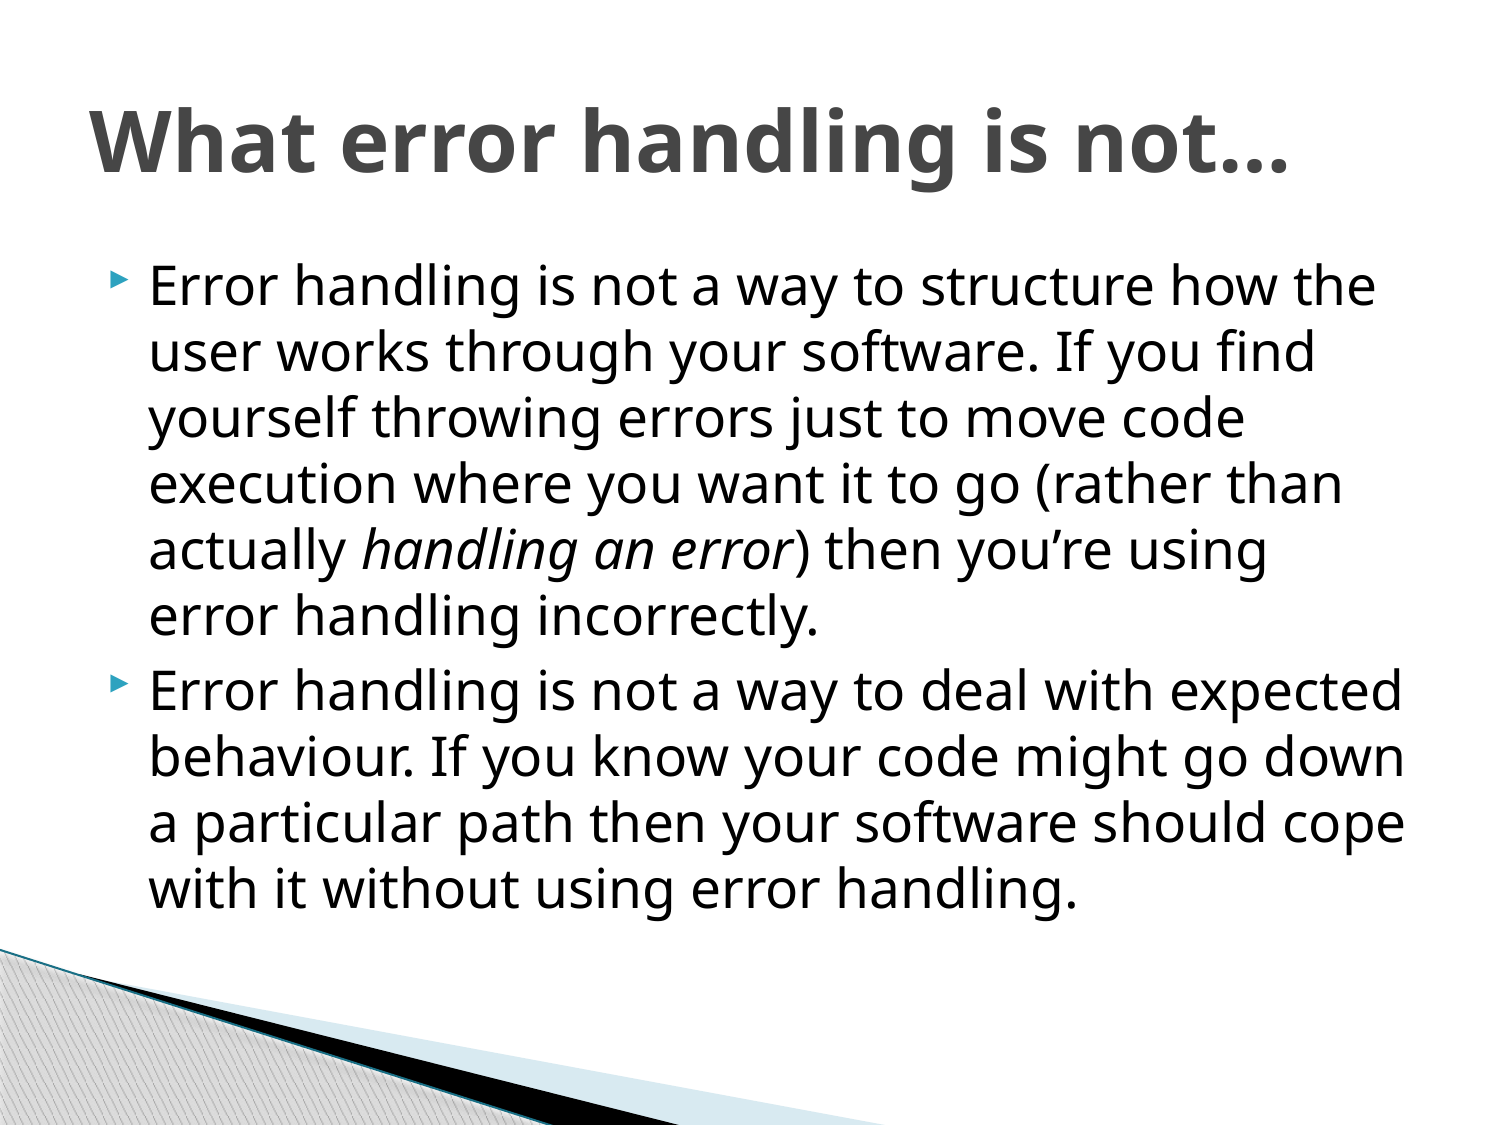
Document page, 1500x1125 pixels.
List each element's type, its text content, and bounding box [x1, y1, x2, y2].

list Error handling is not a way to structure how the user works through your software. If you find yourself throwing errors just to move code execution where you want it to go (rather than actually handling an error) then you’re using error handling incorrectly. Error handling is not a way to deal with expected behaviour. If you know your code might go down a particular path then your software should cope with it without using error handling. [75, 243, 1425, 986]
title What error handling is not… [75, 45, 1425, 233]
